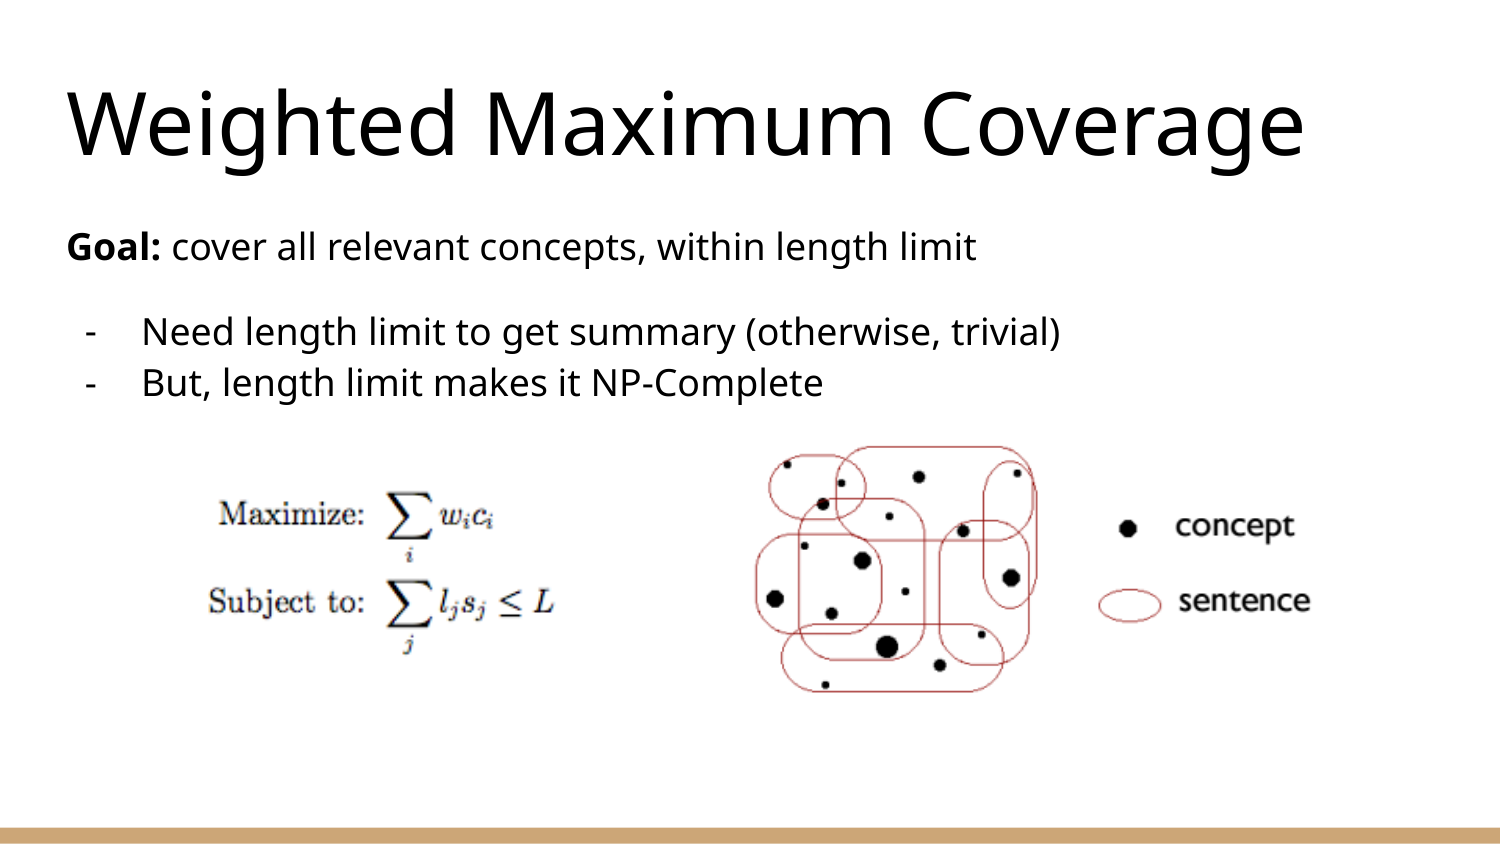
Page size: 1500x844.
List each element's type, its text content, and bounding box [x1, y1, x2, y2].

title Weighted Maximum Coverage [51, 51, 1449, 189]
picture [182, 474, 585, 661]
list Goal: cover all relevant concepts, within length limit Need length limit to get summary (otherwise, trivial) But, length limit makes it NP-Complete [51, 200, 1449, 752]
picture [745, 437, 1318, 699]
